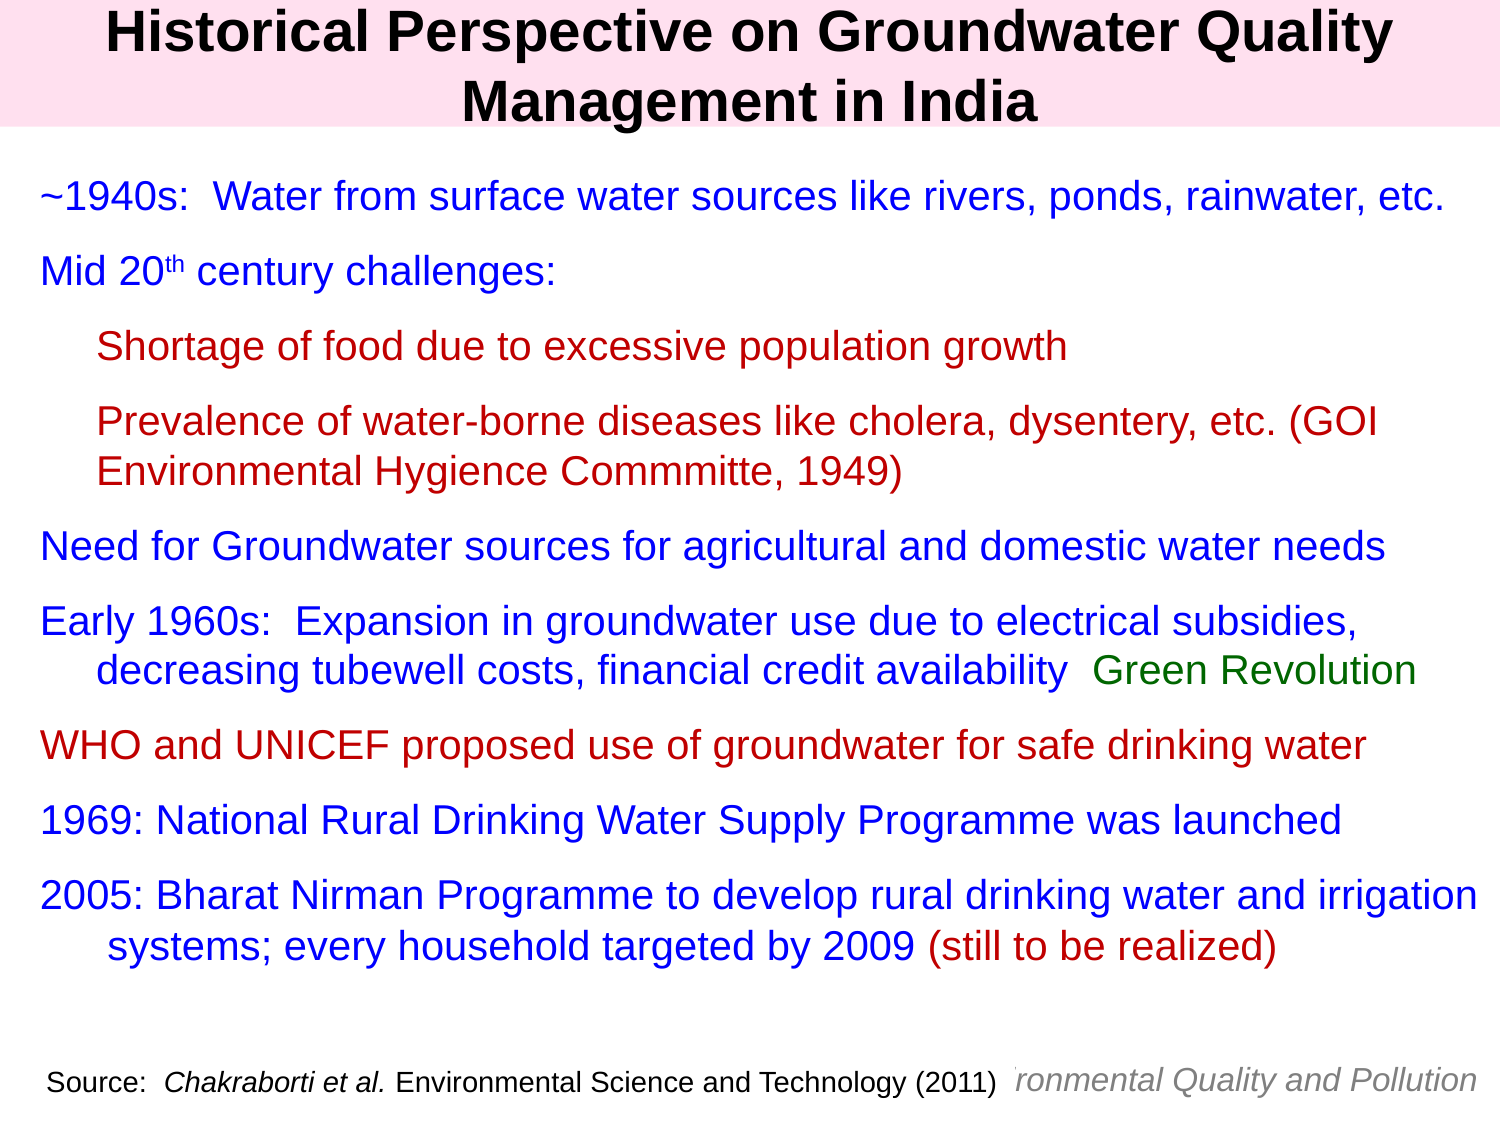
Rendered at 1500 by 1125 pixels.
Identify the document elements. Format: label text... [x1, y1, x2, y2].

text_box ~1940s: Water from surface water sources like rivers, ponds, rainwater, etc. Mid 20th century challenges: Shortage of food due to excessive population growth Prevalence of water-borne diseases like cholera, dysentery, etc. (GOI Environmental Hygience Commmitte, 1949) Need for Groundwater sources for agricultural and domestic water needs Early 1960s: Expansion in groundwater use due to electrical subsidies, decreasing tubewell costs, financial credit availability Green Revolution WHO and UNICEF proposed use of groundwater for safe drinking water 1969: National Rural Drinking Water Supply Programme was launched 2005: Bharat Nirman Programme to develop rural drinking water and irrigation systems; every household targeted by 2009 (still to be realized) [24, 160, 1500, 1125]
text_box Historical Perspective on Groundwater Quality Management in India [0, 0, 1500, 127]
text_box Source: Chakraborti et al. Environmental Science and Technology (2011) [31, 1055, 1015, 1106]
